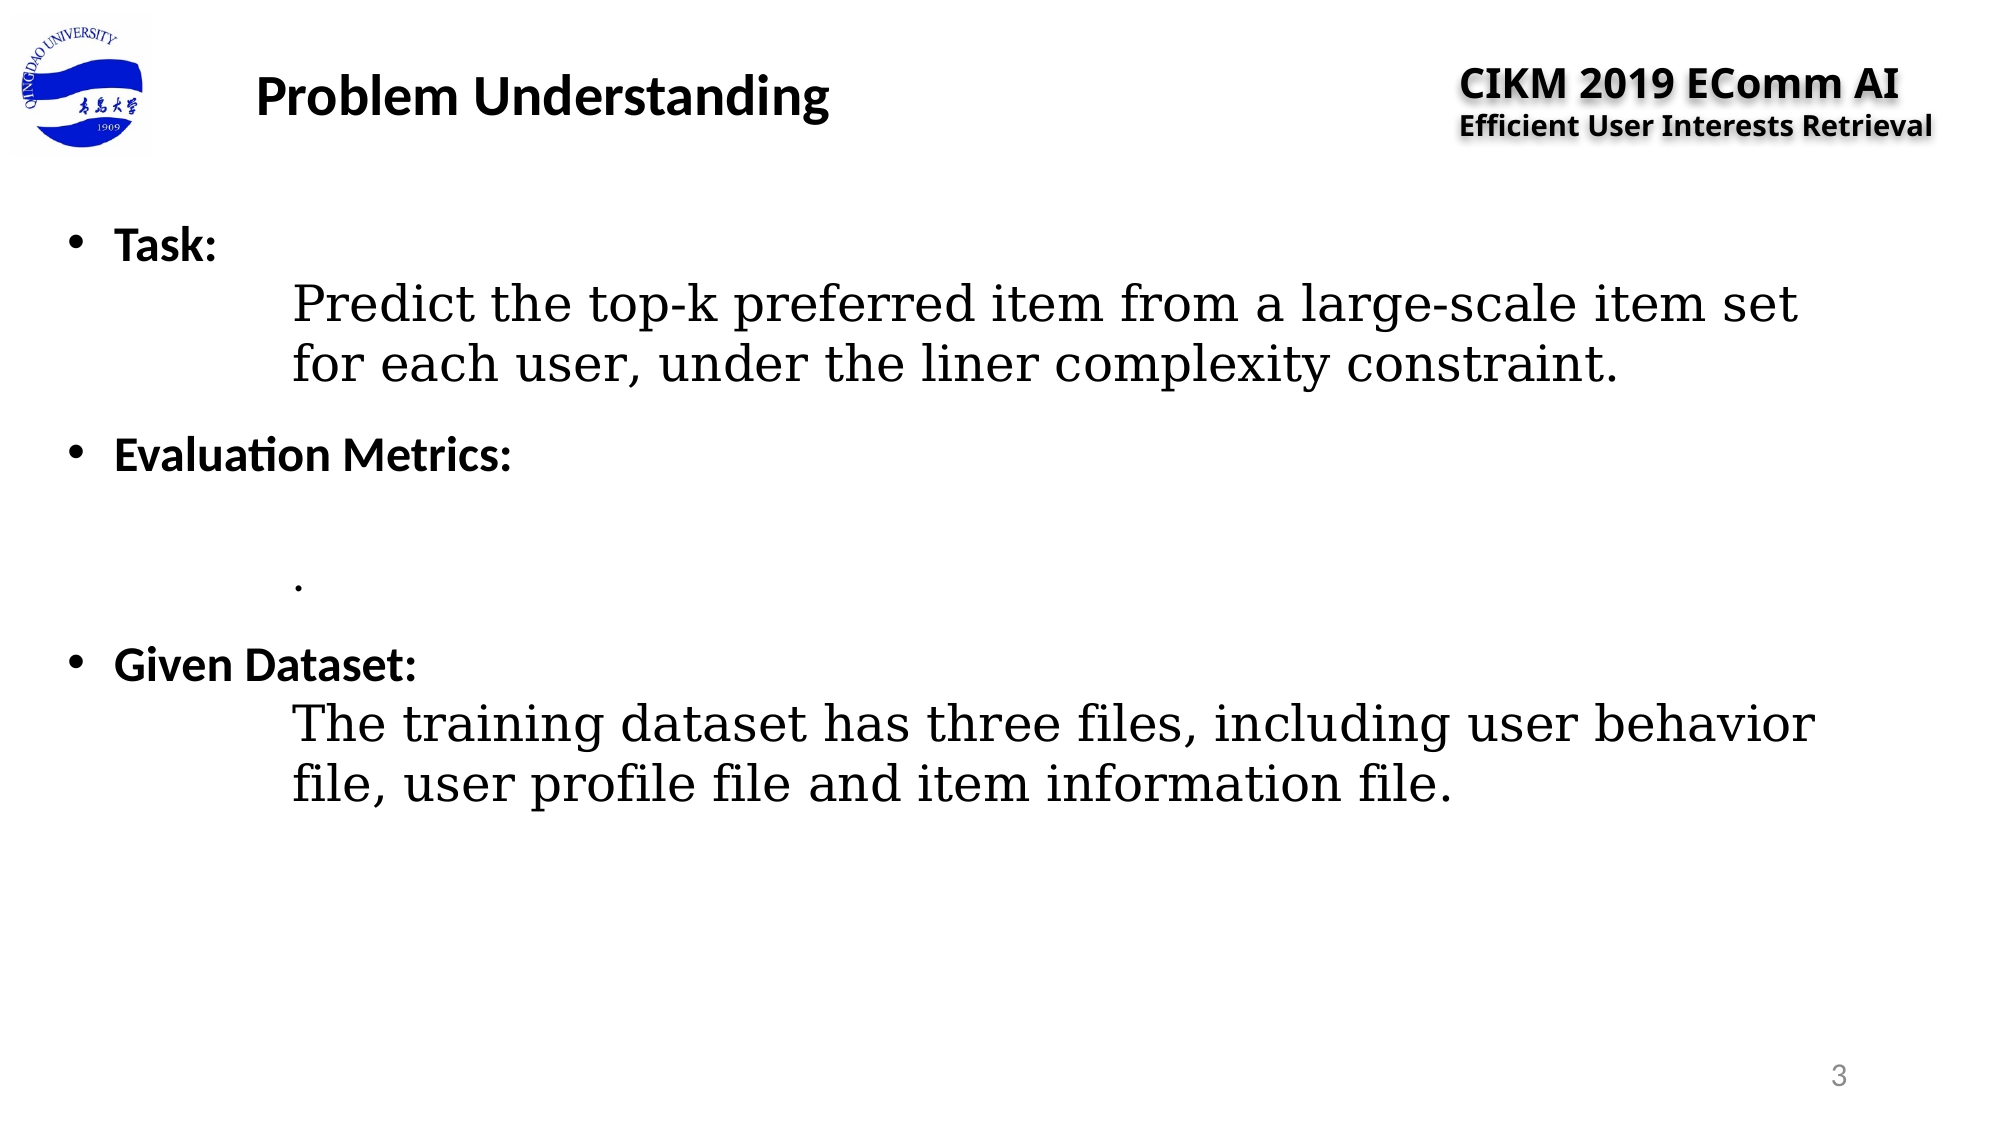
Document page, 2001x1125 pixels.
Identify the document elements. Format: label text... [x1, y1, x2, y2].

text_box CIKM 2019 EComm AI Efficient User Interests Retrieval [1444, 49, 1949, 150]
text_box Problem Understanding [241, 49, 845, 135]
slide_number 3 [1412, 1042, 1863, 1103]
picture [10, 14, 152, 156]
